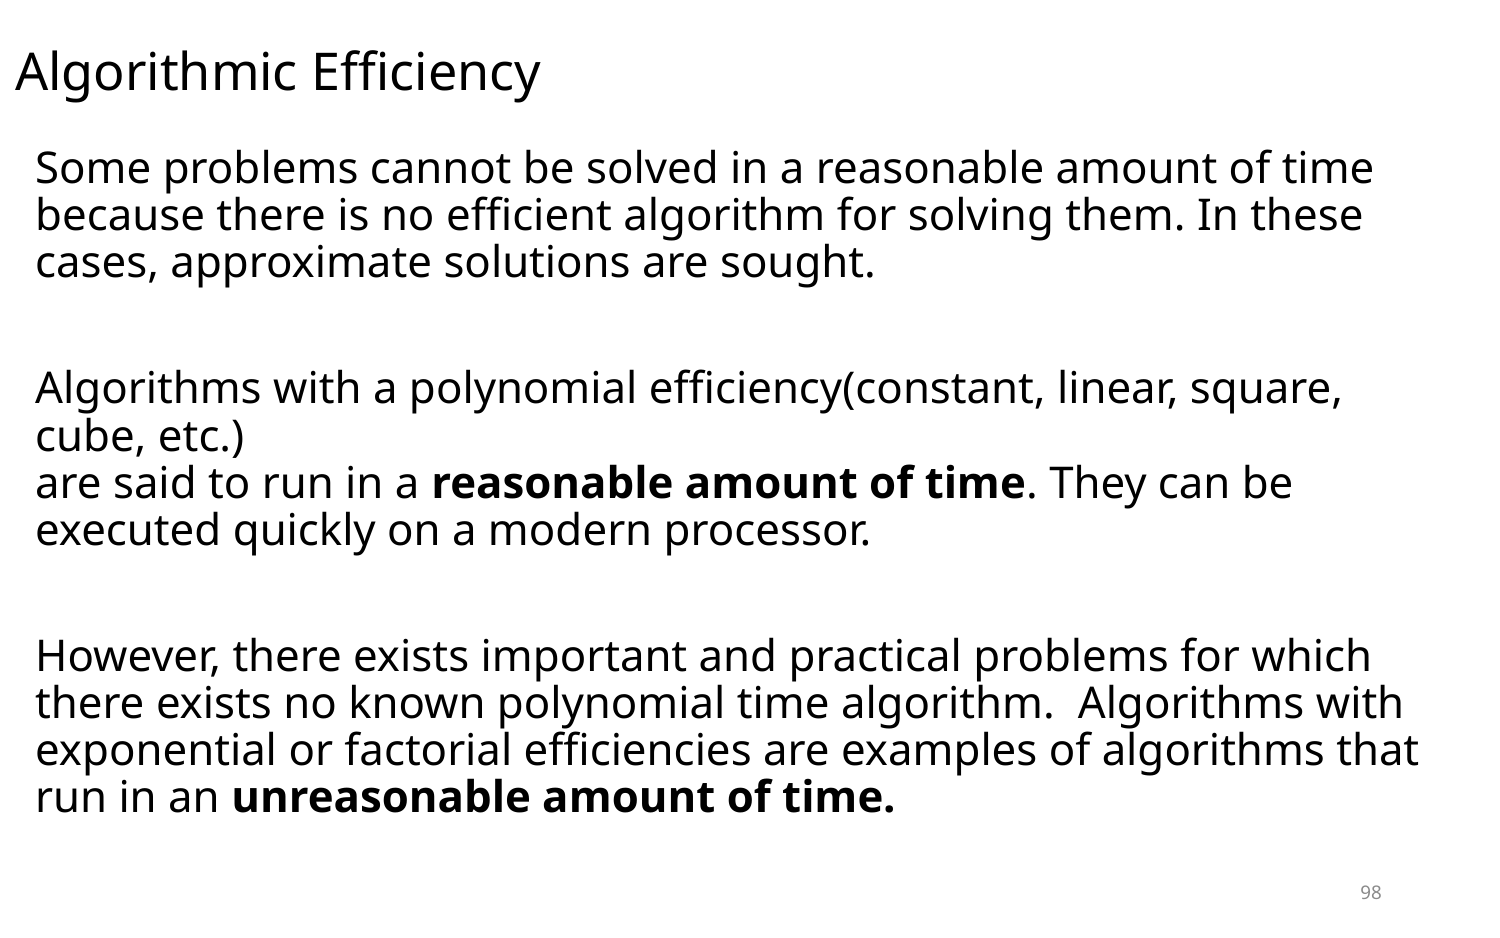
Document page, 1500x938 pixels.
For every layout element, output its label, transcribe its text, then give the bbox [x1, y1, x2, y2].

title Algorithmic Efficiency [0, 20, 1295, 126]
list Some problems cannot be solved in a reasonable amount of time because there is no efficient algorithm for solving them. In these cases, approximate solutions are sought. Algorithms with a polynomial efficiency(constant, linear, square, cube, etc.) are said to run in a reasonable amount of time. They can be executed quickly on a modern processor. However, there exists important and practical problems for which there exists no known polynomial time algorithm. Algorithms with exponential or factorial efficiencies are examples of algorithms that run in an unreasonable amount of time. [20, 138, 1458, 884]
slide_number 98 [1059, 868, 1397, 919]
